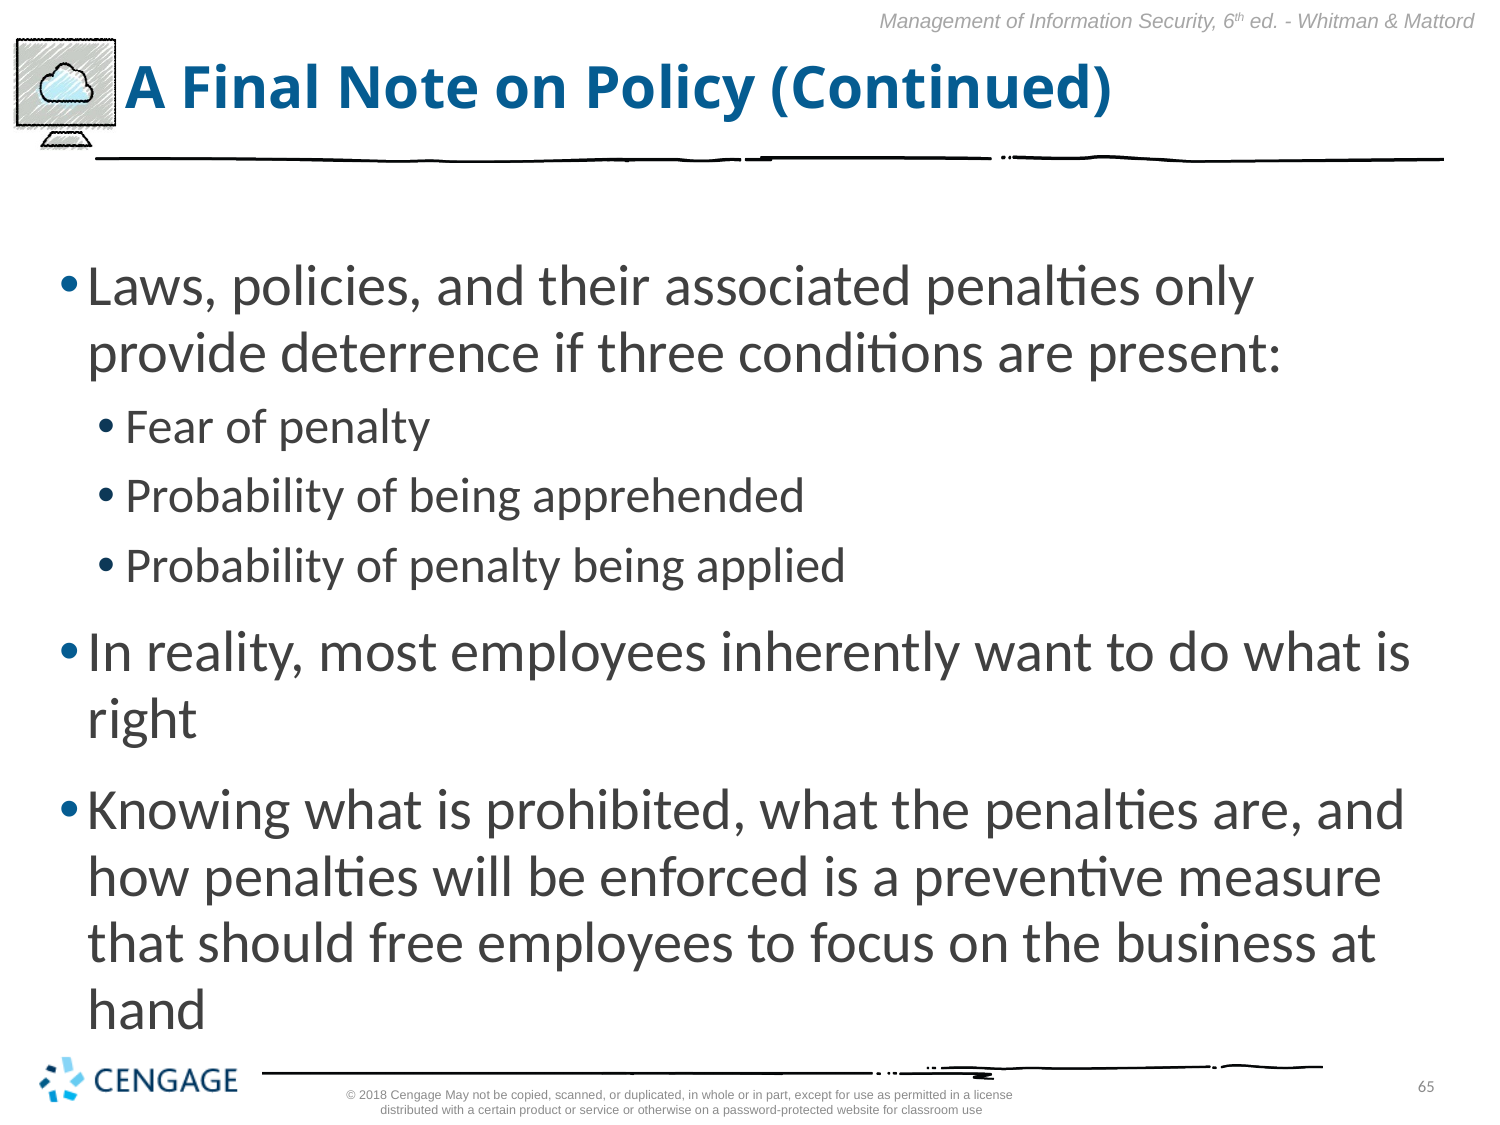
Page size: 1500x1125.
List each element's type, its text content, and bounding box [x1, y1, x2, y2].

list Laws, policies, and their associated penalties only provide deterrence if three conditions are present: Fear of penalty Probability of being apprehended Probability of penalty being applied In reality, most employees inherently want to do what is right Knowing what is prohibited, what the penalties are, and how penalties will be enforced is a preventive measure that should free employees to focus on the business at hand [59, 252, 1441, 1051]
picture [19, 1043, 250, 1115]
picture [13, 36, 117, 151]
picture [95, 155, 1444, 163]
picture [262, 1064, 1323, 1080]
title A Final Note on Policy (Continued) [125, 60, 1442, 121]
